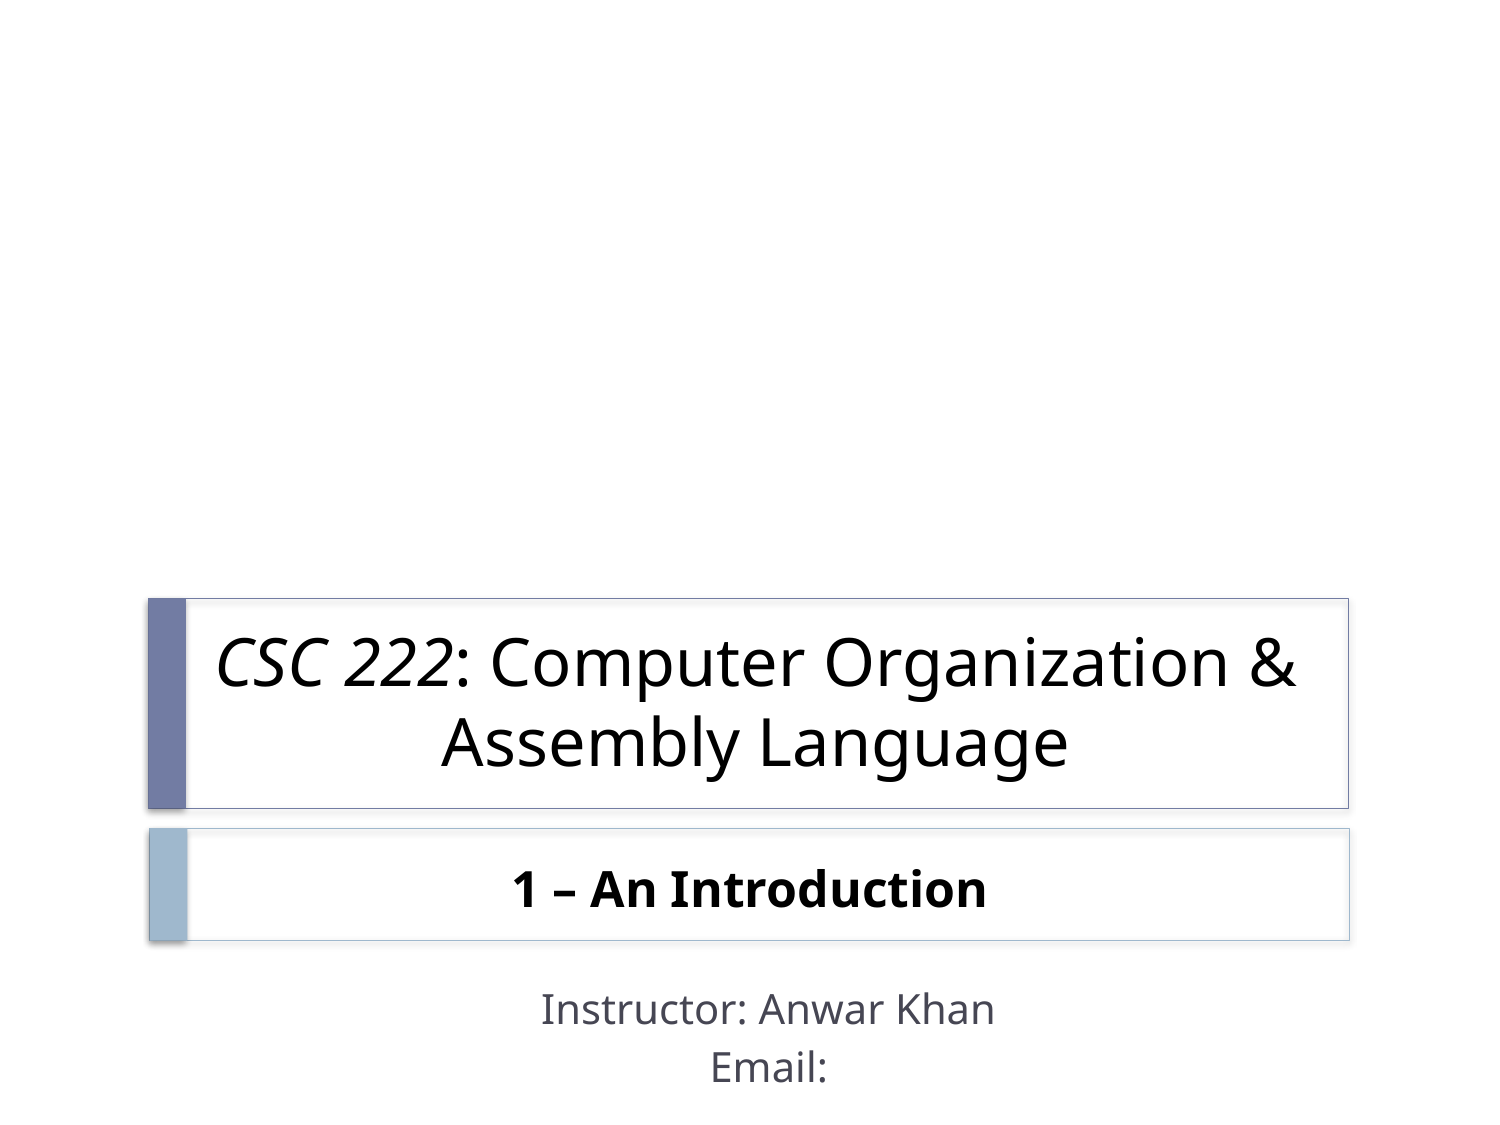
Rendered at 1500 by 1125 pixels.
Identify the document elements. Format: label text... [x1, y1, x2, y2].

text_box 1 – An Introduction [212, 849, 1288, 925]
title CSC 222: Computer Organization & Assembly Language [187, 612, 1325, 800]
subtitle Instructor: Anwar Khan Email: [187, 975, 1350, 1088]
